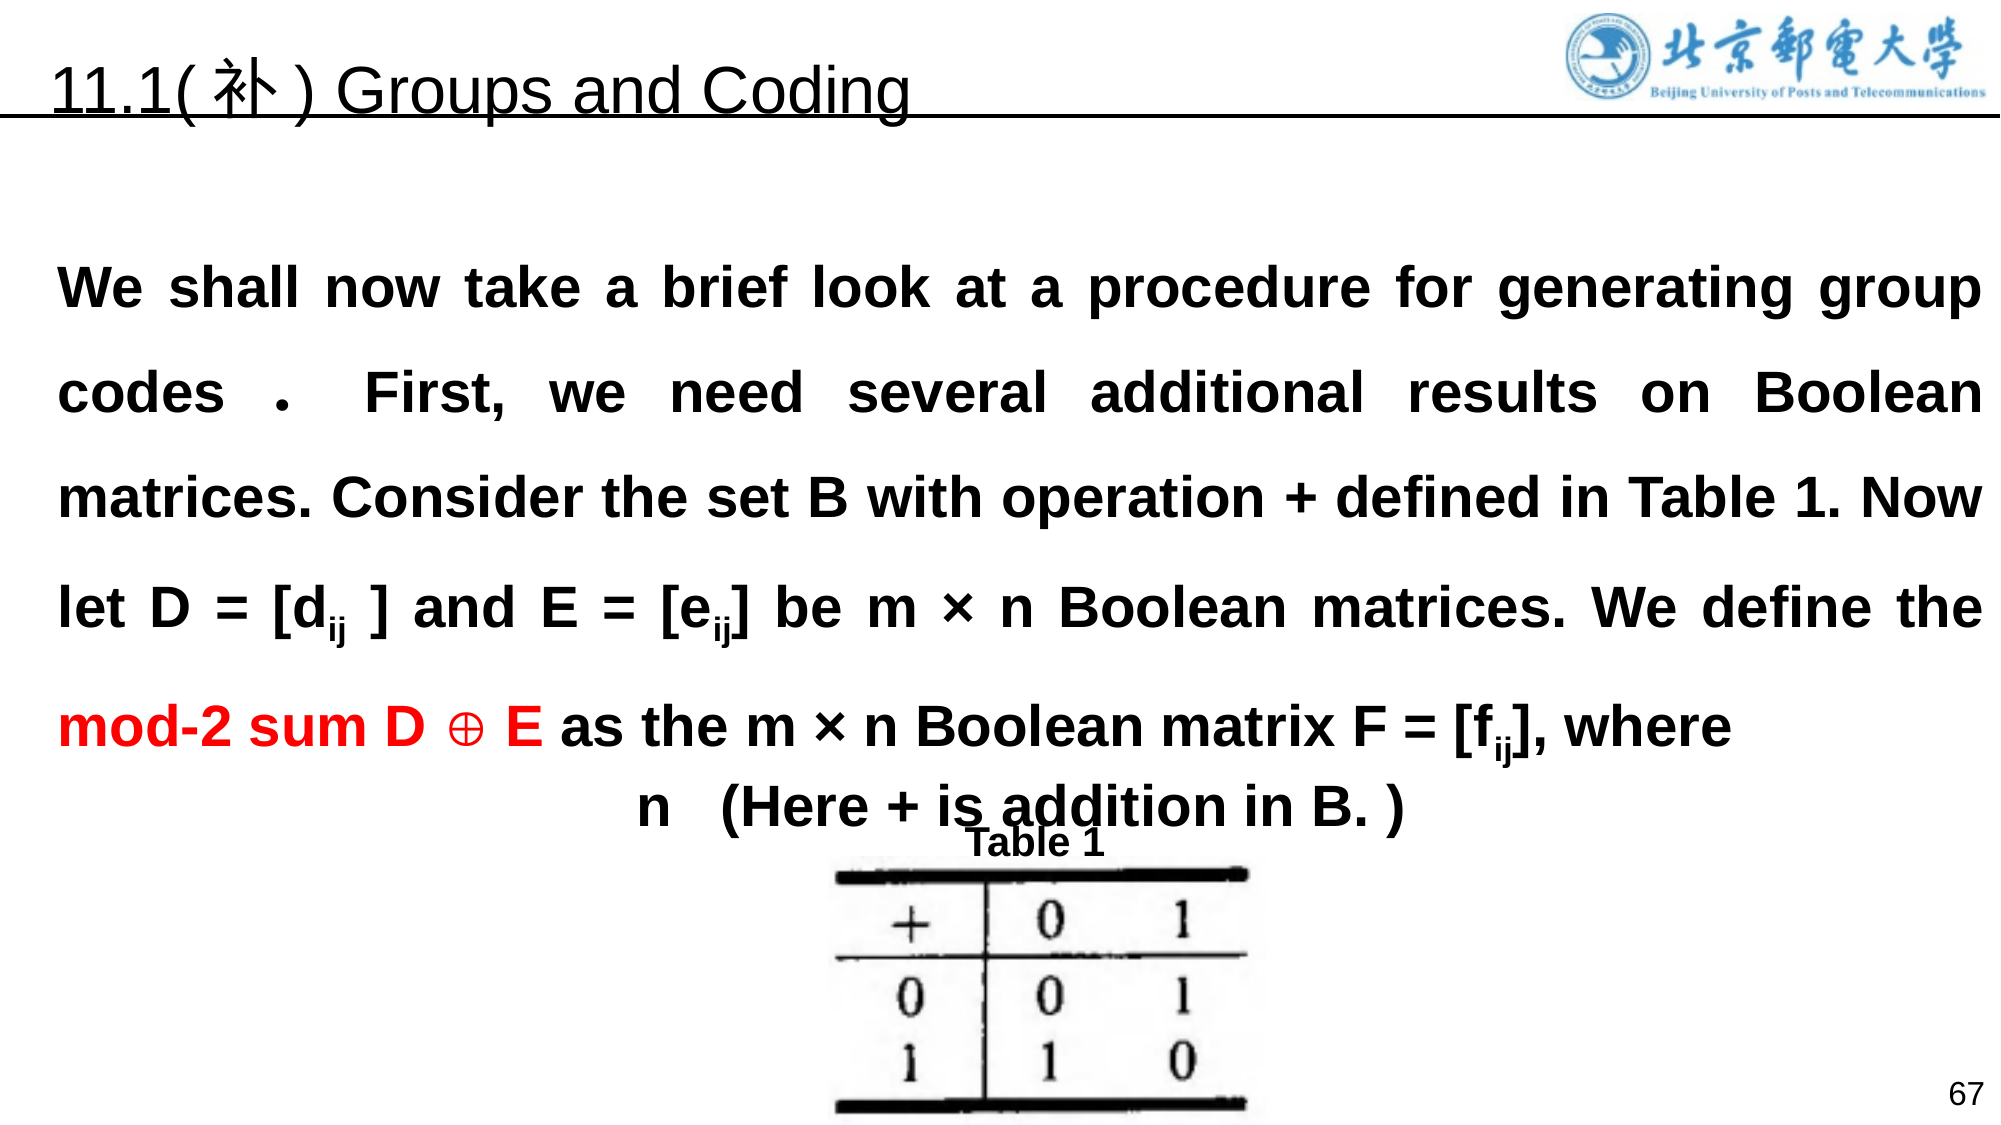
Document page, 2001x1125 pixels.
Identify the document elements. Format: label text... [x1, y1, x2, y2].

picture [1849, 13, 1988, 101]
text_box 11.1(补) Groups and Coding [34, 0, 1849, 135]
text_box Table 1 [949, 807, 1212, 855]
text_box [43, 145, 1904, 980]
picture [827, 856, 1267, 1125]
